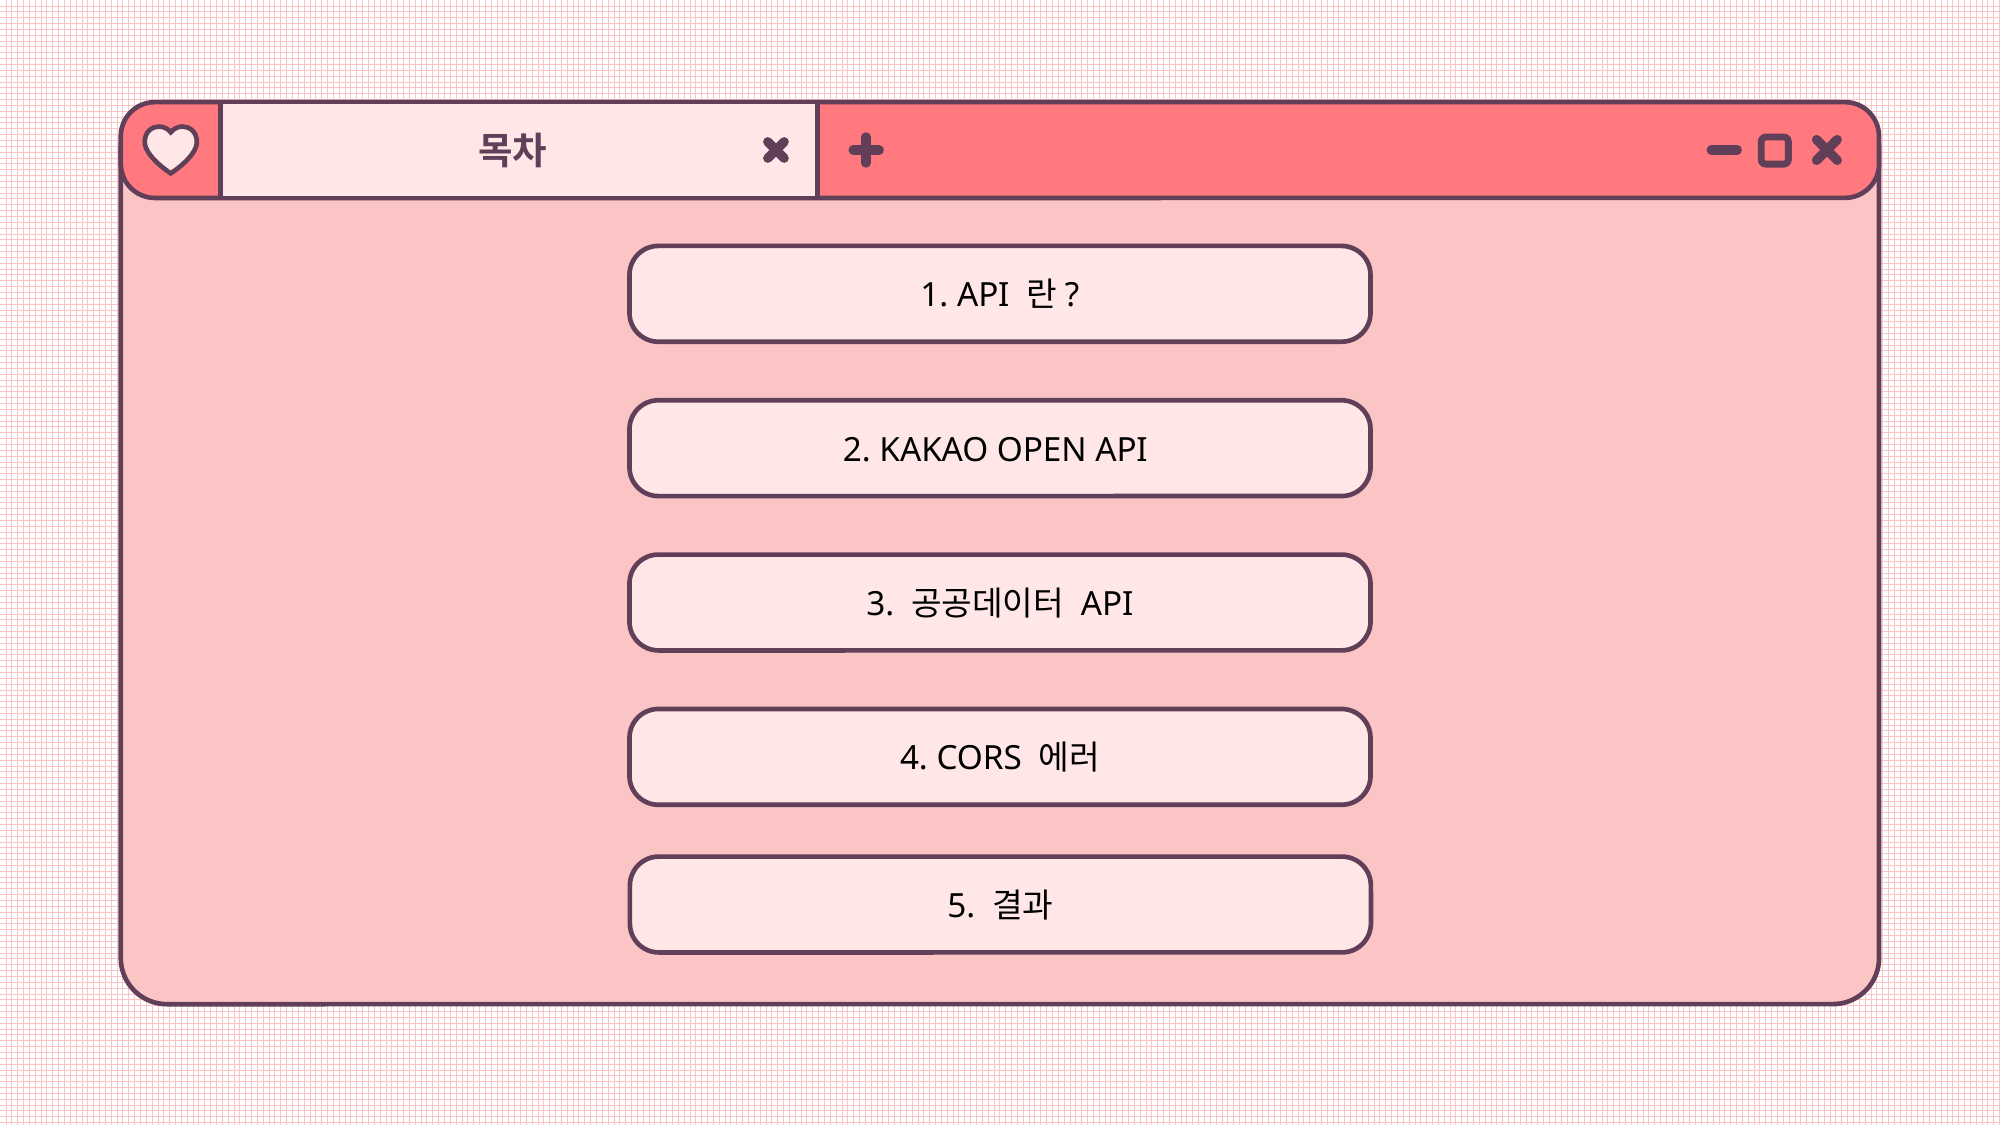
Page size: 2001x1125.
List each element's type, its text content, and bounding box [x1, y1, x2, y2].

text_box [119, 166, 1881, 1006]
text_box [220, 101, 818, 199]
text_box [143, 125, 198, 175]
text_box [1812, 135, 1842, 165]
text_box 1. API 란? [692, 265, 1308, 321]
text_box [1760, 135, 1790, 166]
text_box 2. KAKAO OPEN API [692, 420, 1308, 475]
text_box [628, 553, 1372, 652]
text_box 4. CORS 에러 [692, 729, 1308, 784]
text_box [628, 855, 1372, 954]
text_box [818, 101, 1881, 199]
text_box 3. 공공데이터 API [692, 574, 1308, 630]
text_box 5. 결과 [693, 876, 1308, 932]
text_box [628, 707, 1372, 806]
text_box [628, 399, 1372, 498]
text_box 목차 [463, 119, 563, 180]
text_box [628, 244, 1372, 343]
text_box [119, 101, 220, 199]
